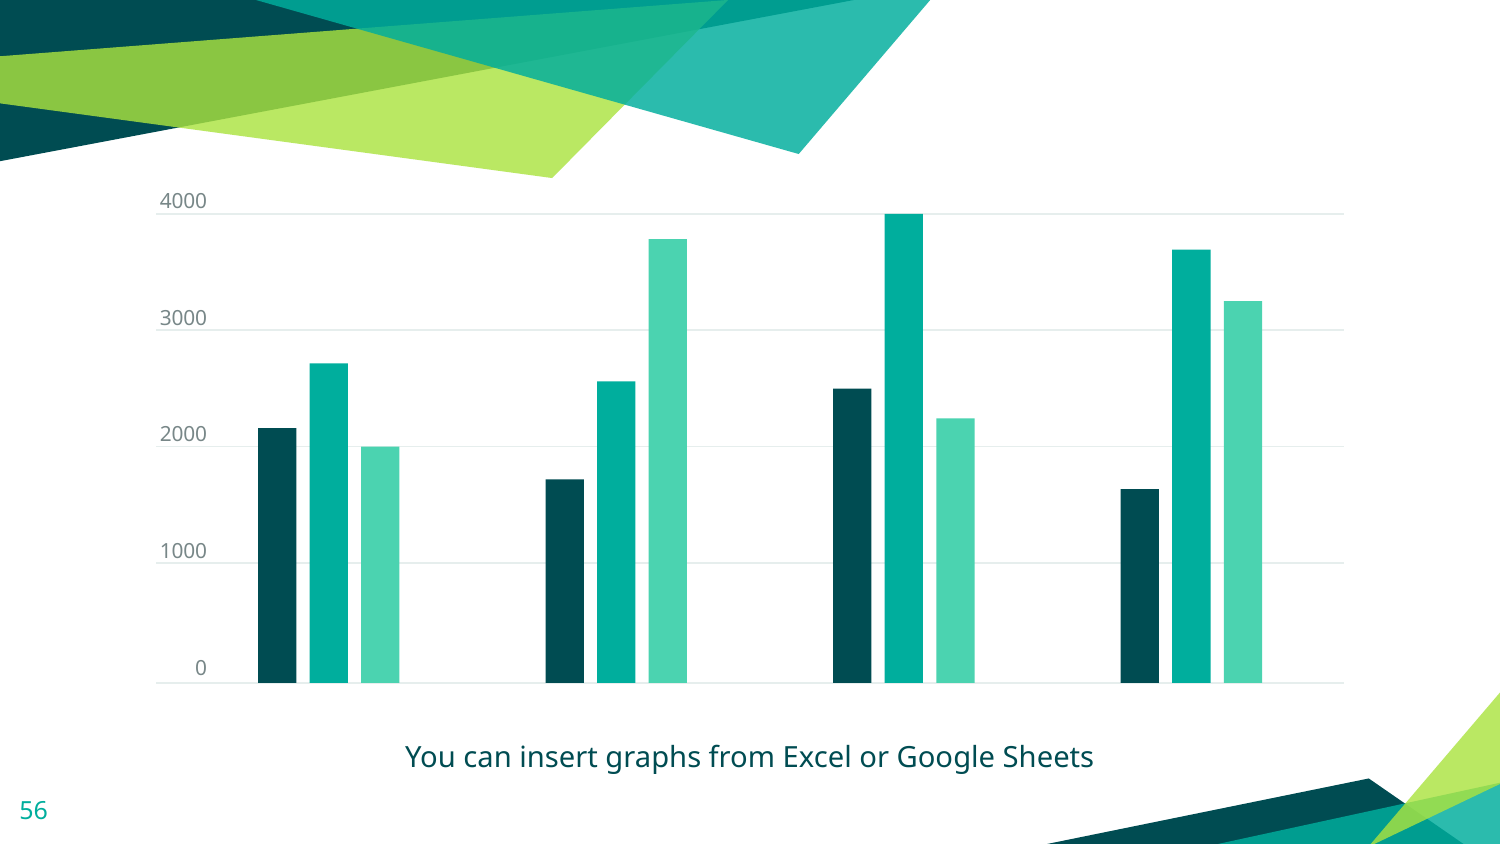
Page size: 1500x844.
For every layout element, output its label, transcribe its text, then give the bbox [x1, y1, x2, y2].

text_box [1223, 301, 1263, 329]
text_box [833, 455, 872, 562]
text_box [597, 455, 636, 562]
text_box [1172, 339, 1211, 445]
text_box [361, 572, 400, 682]
text_box [309, 363, 348, 445]
text_box [648, 239, 687, 329]
text_box [597, 381, 636, 445]
text_box [884, 455, 923, 562]
text_box [258, 455, 297, 562]
text_box [884, 339, 923, 445]
text_box [361, 455, 400, 562]
text_box [936, 572, 975, 682]
text_box [1172, 249, 1211, 329]
text_box [597, 572, 636, 682]
text_box [1172, 572, 1211, 682]
text_box [1120, 489, 1159, 562]
text_box [258, 572, 297, 682]
text_box 4000 3000 2000 1000 0 [156, 454, 207, 562]
text_box 4000 3000 2000 1000 0 [156, 571, 207, 682]
text_box [1120, 572, 1159, 682]
text_box [309, 455, 348, 562]
text_box [1223, 339, 1263, 445]
text_box [545, 572, 584, 682]
text_box [1223, 455, 1263, 562]
text_box [936, 455, 975, 562]
text_box [1172, 455, 1211, 562]
text_box [648, 455, 687, 562]
list You can insert graphs from Excel or Google Sheets [75, 722, 1425, 808]
text_box [648, 572, 687, 682]
text_box [1223, 572, 1263, 682]
text_box 4000 3000 2000 1000 0 [156, 338, 207, 446]
text_box [545, 479, 584, 562]
text_box 4000 3000 2000 1000 0 [156, 187, 207, 213]
text_box [936, 418, 975, 445]
text_box [884, 223, 923, 329]
slide_number 56 [4, 779, 95, 844]
text_box [309, 572, 348, 682]
text_box 4000 3000 2000 1000 0 [156, 221, 207, 329]
text_box [258, 428, 297, 445]
text_box [833, 572, 872, 682]
text_box [884, 572, 923, 682]
text_box [648, 339, 687, 445]
text_box [833, 388, 872, 445]
